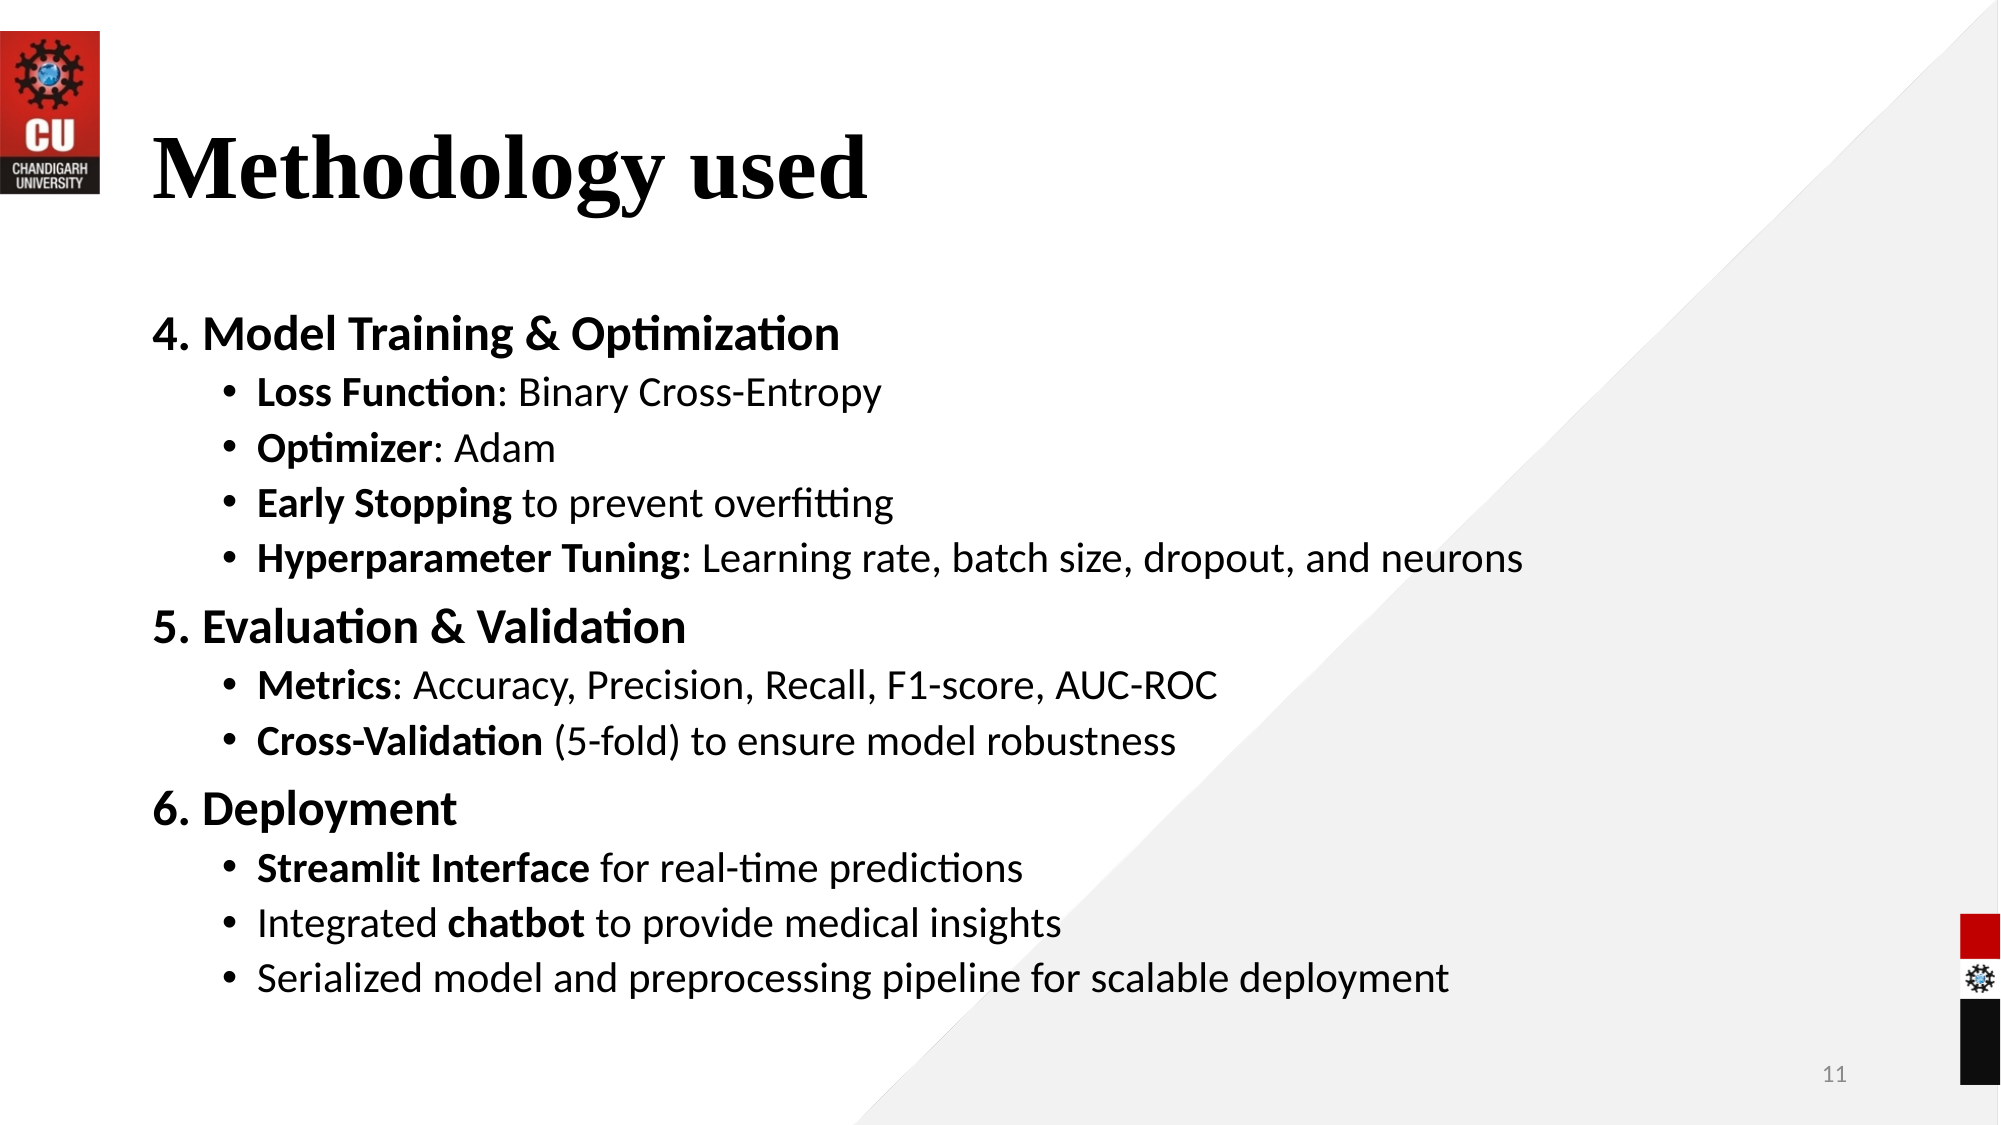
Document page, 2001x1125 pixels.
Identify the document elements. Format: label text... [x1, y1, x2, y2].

picture [0, 0, 2001, 1125]
title Methodology used [137, 59, 1863, 278]
list 4. Model Training & Optimization Loss Function: Binary Cross-Entropy Optimizer: Adam Early Stopping to prevent overfitting Hyperparameter Tuning: Learning rate, batch size, dropout, and neurons 5. Evaluation & Validation Metrics: Accuracy, Precision, Recall, F1-score, AUC-ROC Cross-Validation (5-fold) to ensure model robustness 6. Deployment Streamlit Interface for real-time predictions Integrated chatbot to provide medical insights Serialized model and preprocessing pipeline for scalable deployment [137, 299, 1863, 1014]
slide_number 11 [1412, 1042, 1863, 1103]
